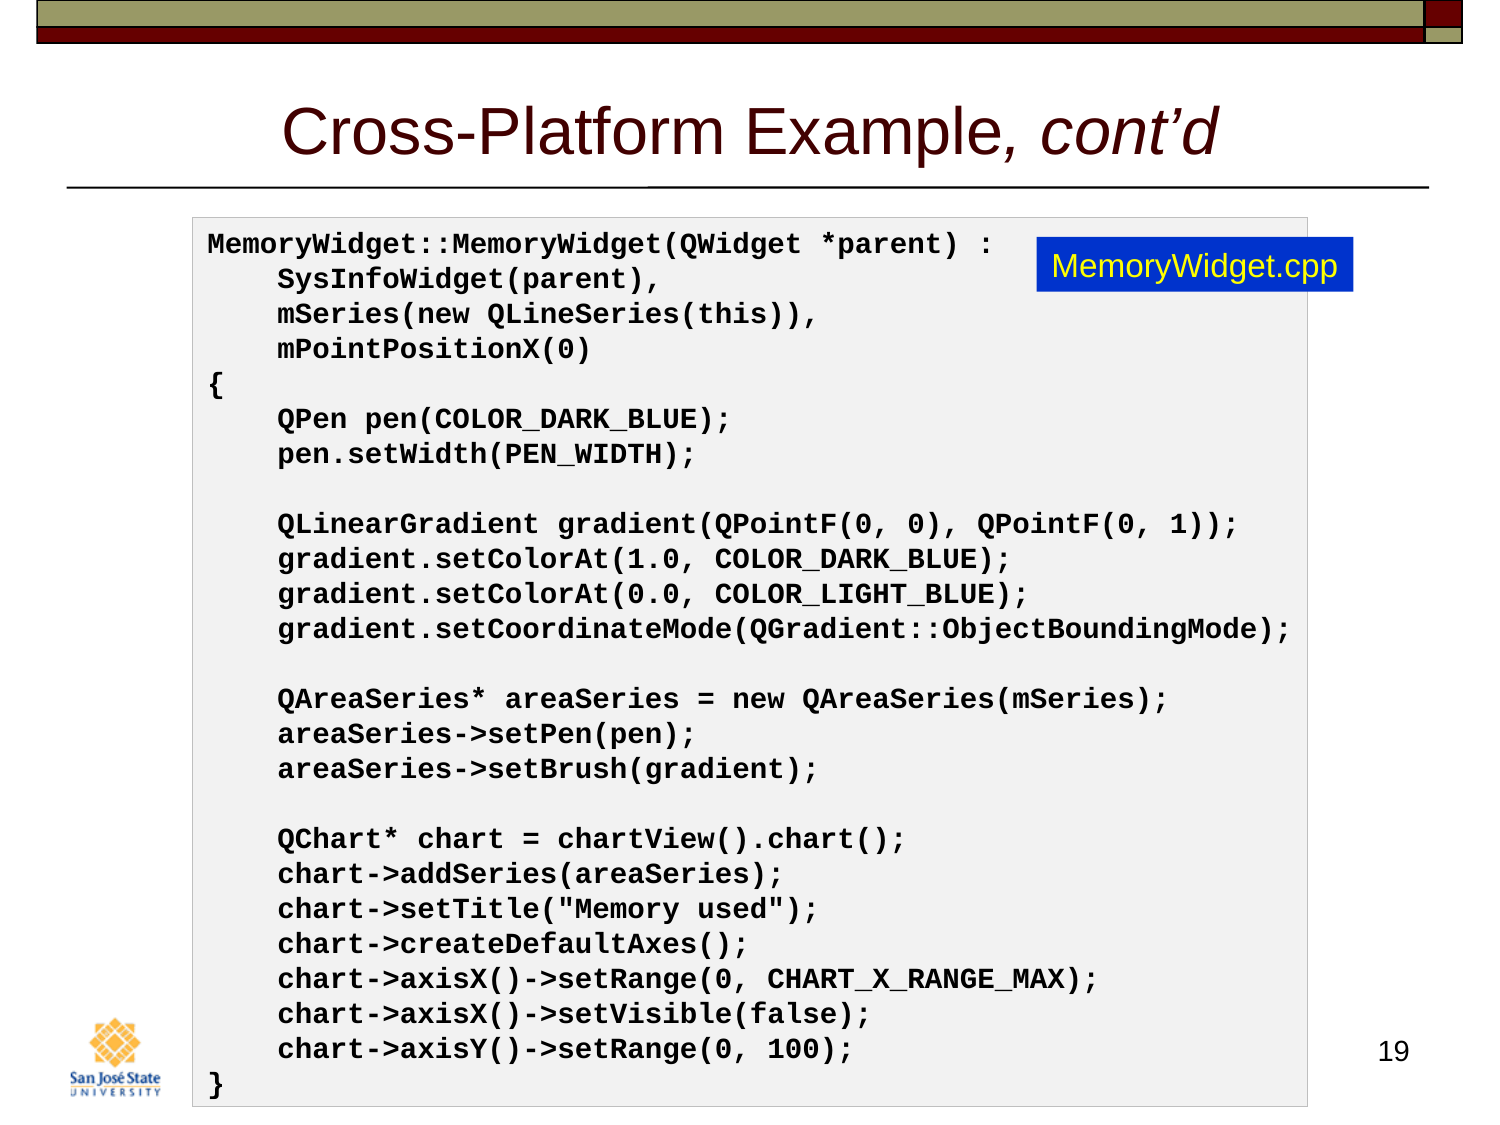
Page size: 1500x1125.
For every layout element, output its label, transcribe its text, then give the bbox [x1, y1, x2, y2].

picture [60, 1012, 166, 1112]
title Cross-Platform Example, cont’d [75, 67, 1425, 175]
slide_number 19 [1335, 1025, 1425, 1100]
text_box MemoryWidget::MemoryWidget(QWidget *parent) : SysInfoWidget(parent), mSeries(new QLineSeries(this)), mPointPositionX(0) { QPen pen(COLOR_DARK_BLUE); pen.setWidth(PEN_WIDTH); QLinearGradient gradient(QPointF(0, 0), QPointF(0, 1)); gradient.setColorAt(1.0, COLOR_DARK_BLUE); gradient.setColorAt(0.0, COLOR_LIGHT_BLUE); gradient.setCoordinateMode(QGradient::ObjectBoundingMode); QAreaSeries* areaSeries = new QAreaSeries(mSeries); areaSeries->setPen(pen); areaSeries->setBrush(gradient); QChart* chart = chartView().chart(); chart->addSeries(areaSeries); chart->setTitle("Memory used"); chart->createDefaultAxes(); chart->axisX()->setRange(0, CHART_X_RANGE_MAX); chart->axisX()->setVisible(false); chart->axisY()->setRange(0, 100); } [192, 217, 1308, 1107]
text_box MemoryWidget.cpp [1036, 236, 1354, 292]
